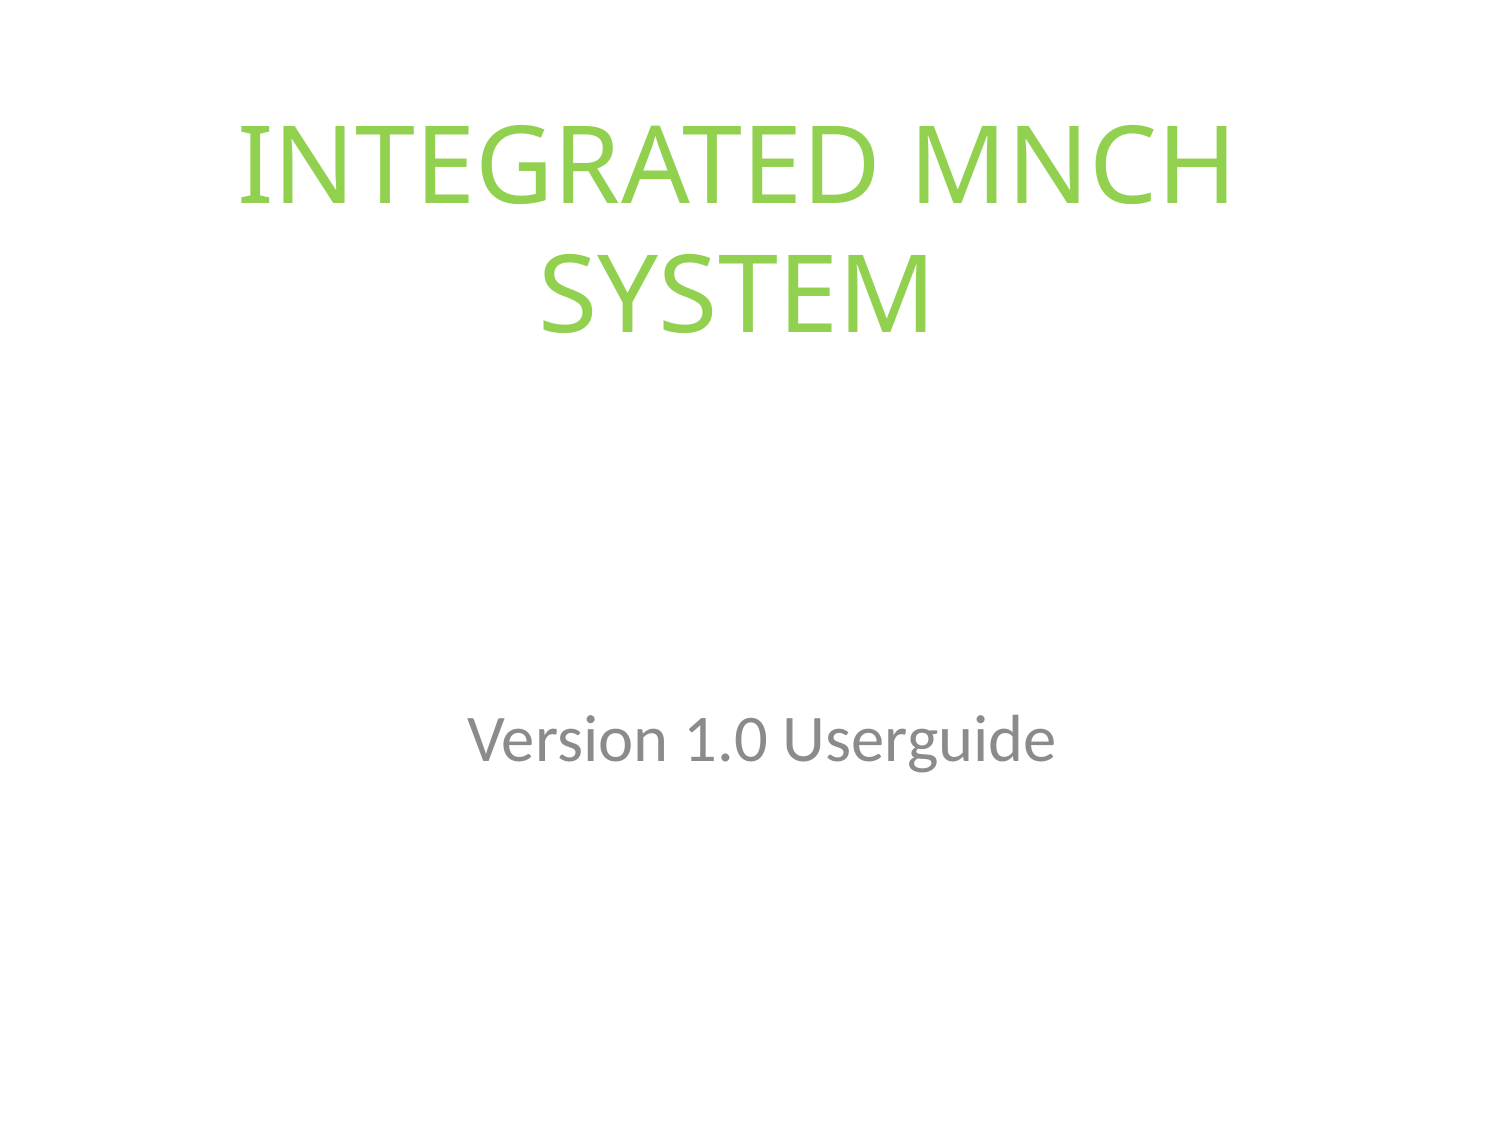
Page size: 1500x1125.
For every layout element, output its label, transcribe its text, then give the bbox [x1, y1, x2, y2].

subtitle Version 1.0 Userguide [62, 687, 1463, 1088]
title INTEGRATED MNCH SYSTEM [99, 87, 1375, 363]
